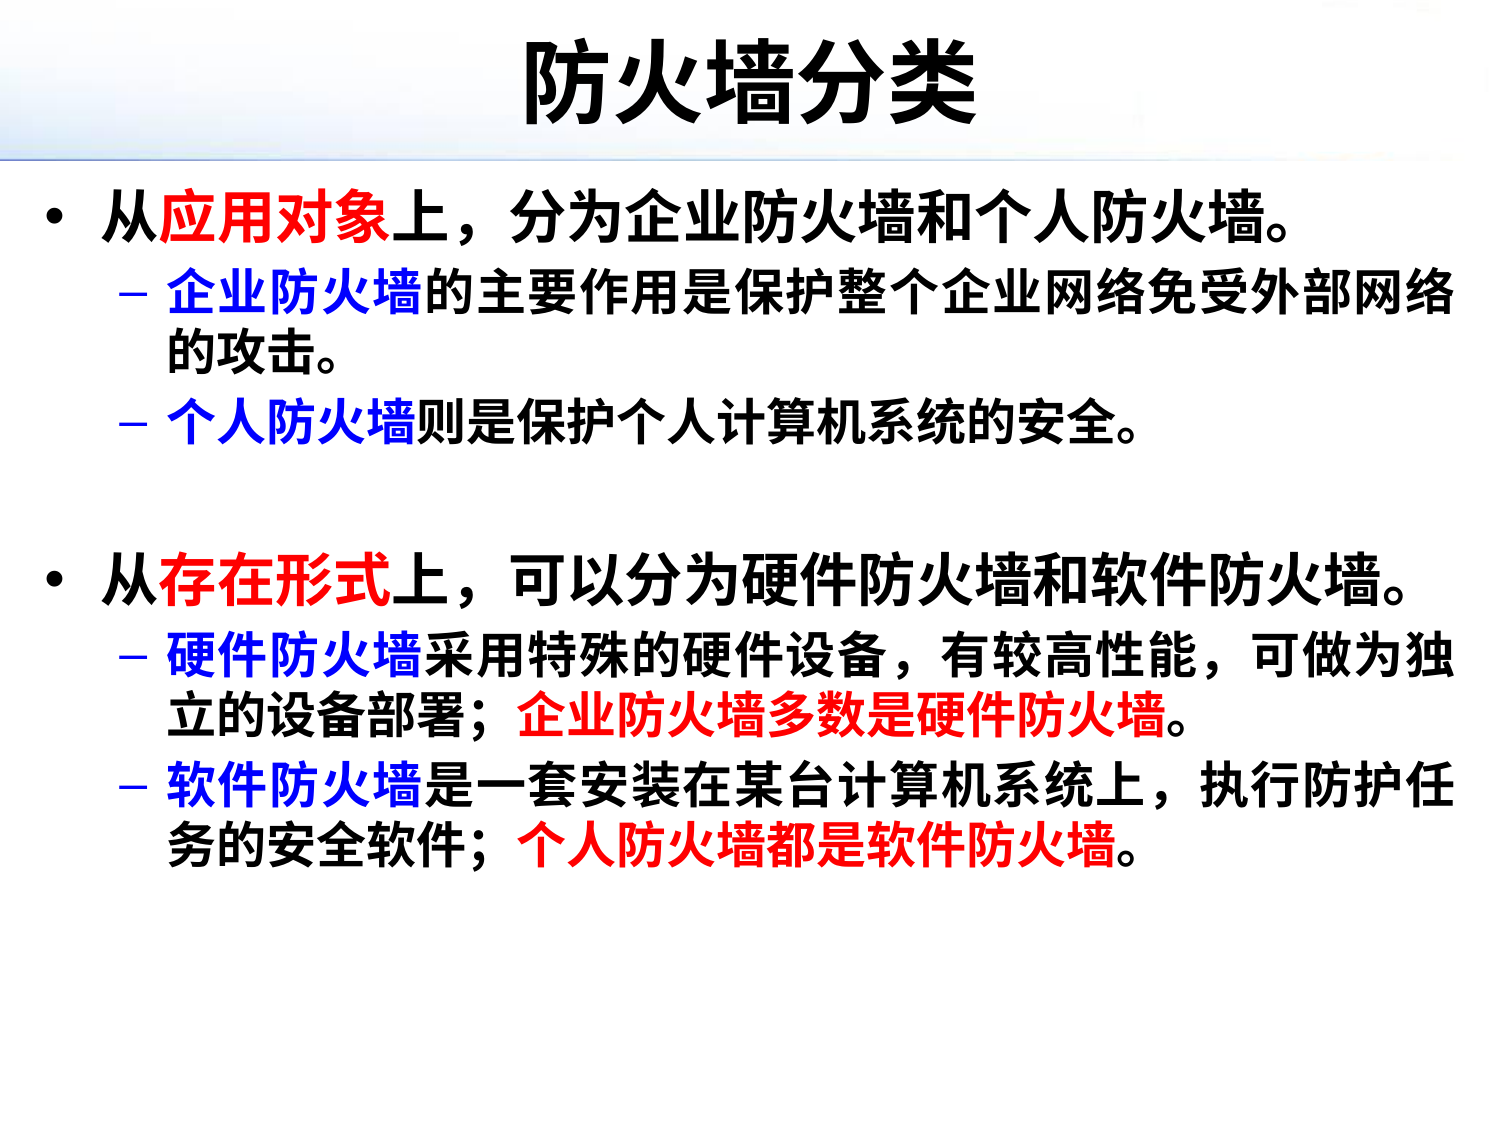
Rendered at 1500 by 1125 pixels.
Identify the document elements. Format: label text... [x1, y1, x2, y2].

picture [0, 0, 1500, 161]
title 防火墙分类 [29, 11, 1471, 149]
list 从应用对象上，分为企业防火墙和个人防火墙。 企业防火墙的主要作用是保护整个企业网络免受外部网络的攻击。 个人防火墙则是保护个人计算机系统的安全。 从存在形式上，可以分为硬件防火墙和软件防火墙。 硬件防火墙采用特殊的硬件设备，有较高性能，可做为独立的设备部署；企业防火墙多数是硬件防火墙。 软件防火墙是一套安装在某台计算机系统上，执行防护任务的安全软件；个人防火墙都是软件防火墙。 [29, 172, 1471, 1094]
